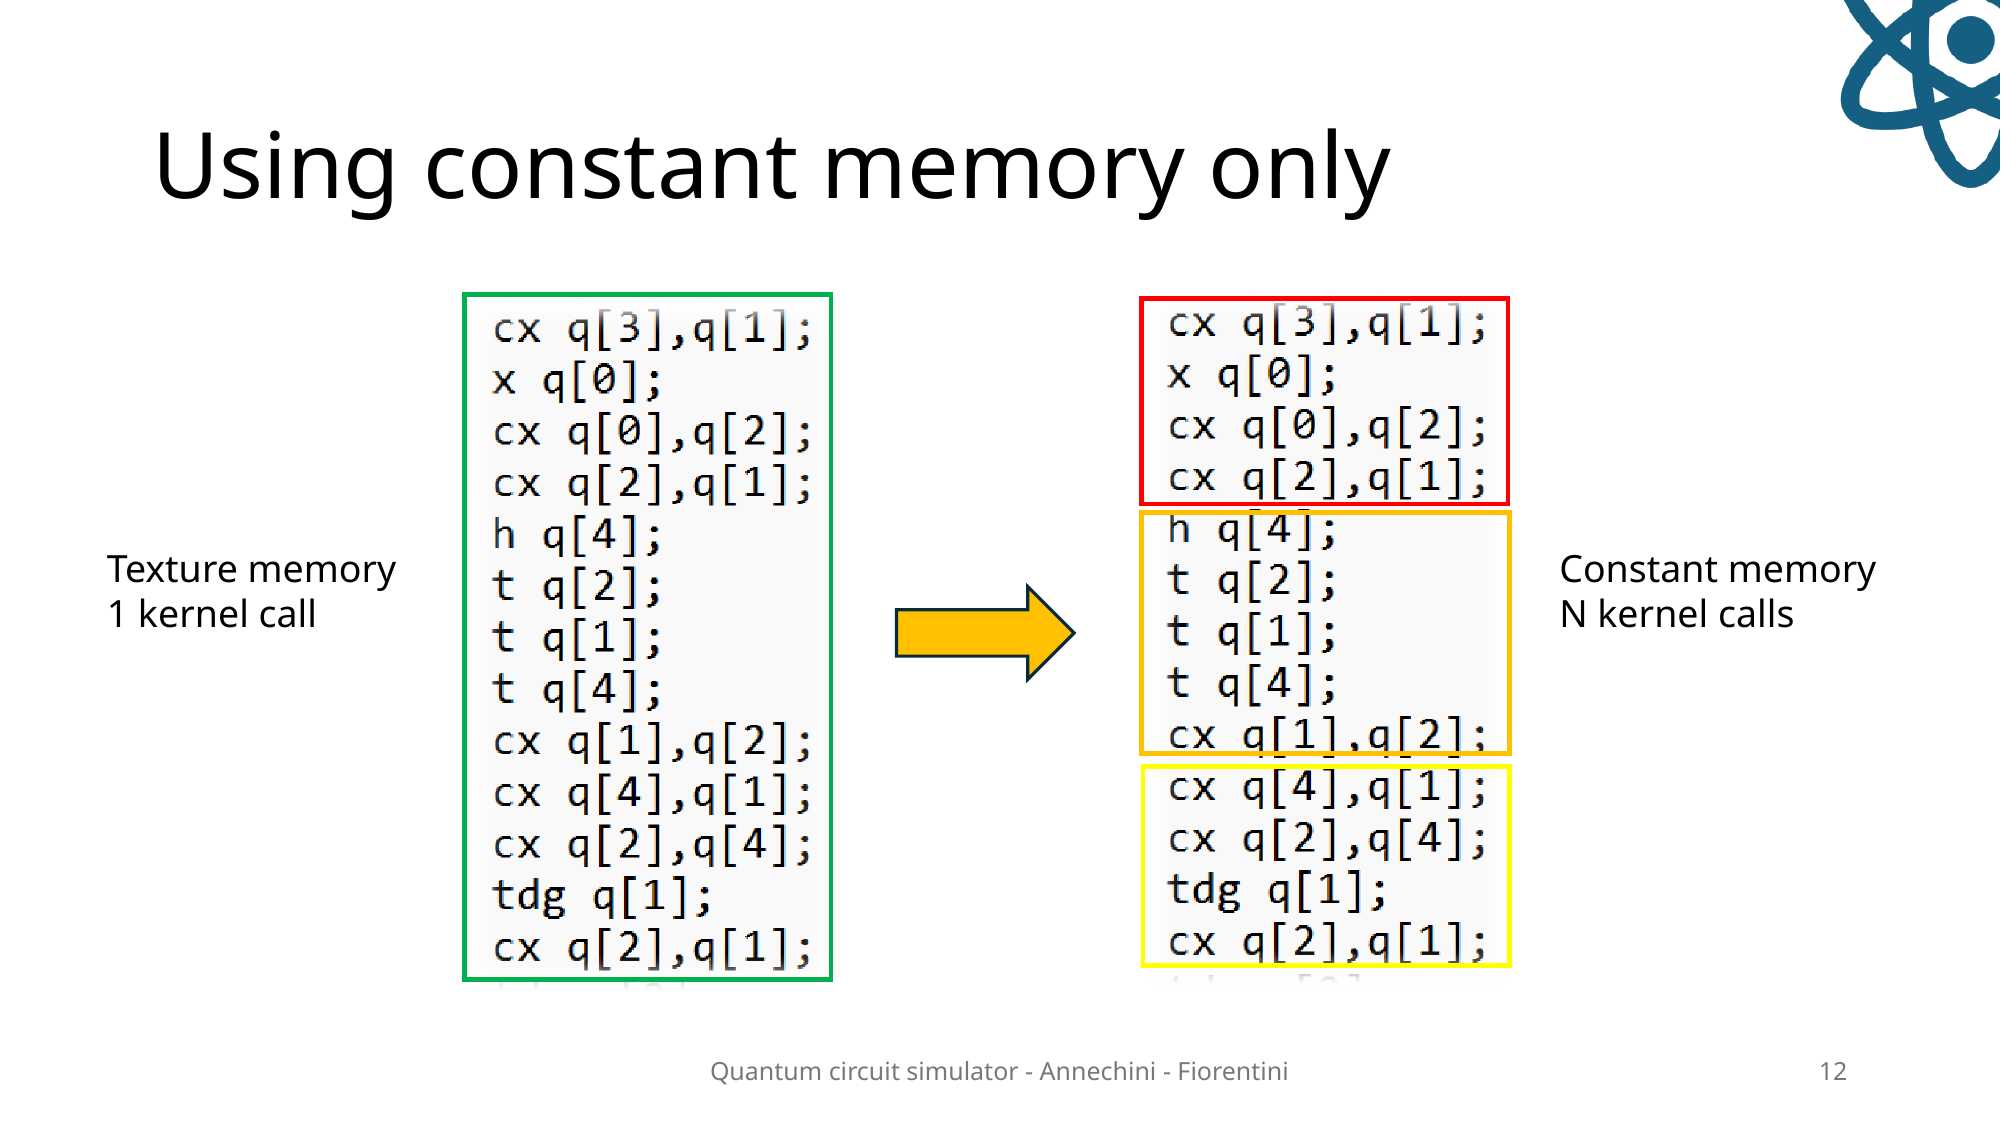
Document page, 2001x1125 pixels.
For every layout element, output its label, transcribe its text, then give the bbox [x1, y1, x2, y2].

text_box Constant memory N kernel calls [1544, 537, 1892, 643]
picture [1796, 0, 2000, 216]
text_box Texture memory 1 kernel call [92, 537, 412, 643]
slide_number 12 [1412, 1042, 1863, 1103]
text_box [1140, 287, 1512, 988]
text_box [894, 582, 1077, 684]
picture [466, 293, 837, 994]
footer Quantum circuit simulator - Annechini - Fiorentini [662, 1042, 1338, 1103]
title Using constant memory only [137, 59, 1863, 278]
